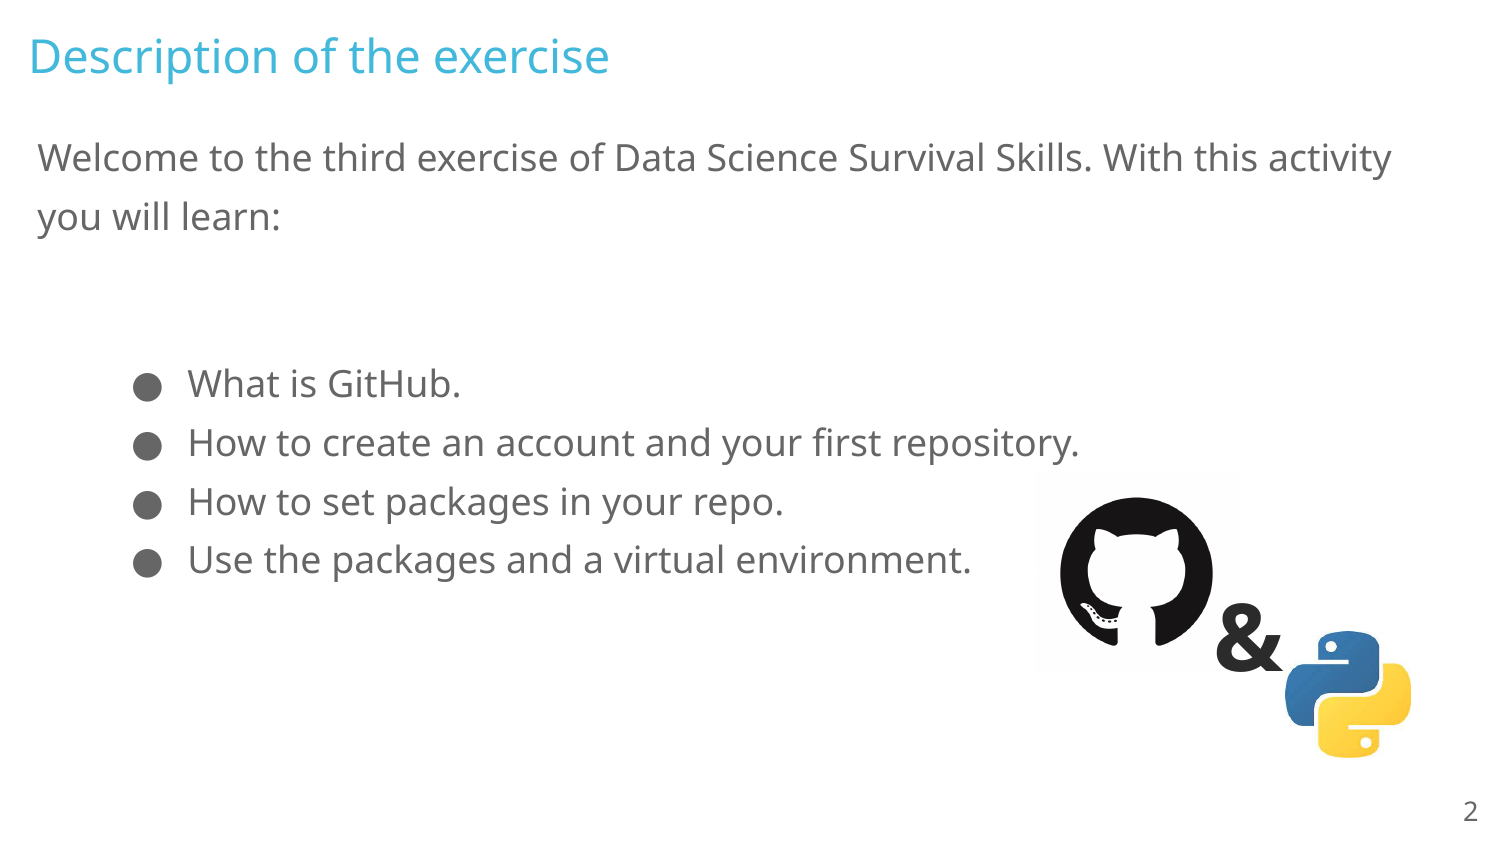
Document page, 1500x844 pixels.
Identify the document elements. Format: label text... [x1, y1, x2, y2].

title Description of the exercise [13, 8, 1411, 103]
slide_number ‹#› [1403, 779, 1494, 844]
list Welcome to the third exercise of Data Science Survival Skills. With this activity you will learn: What is GitHub. How to create an account and your first repository. How to set packages in your repo. Use the packages and a virtual environment. [22, 109, 1480, 758]
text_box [1034, 470, 1412, 758]
